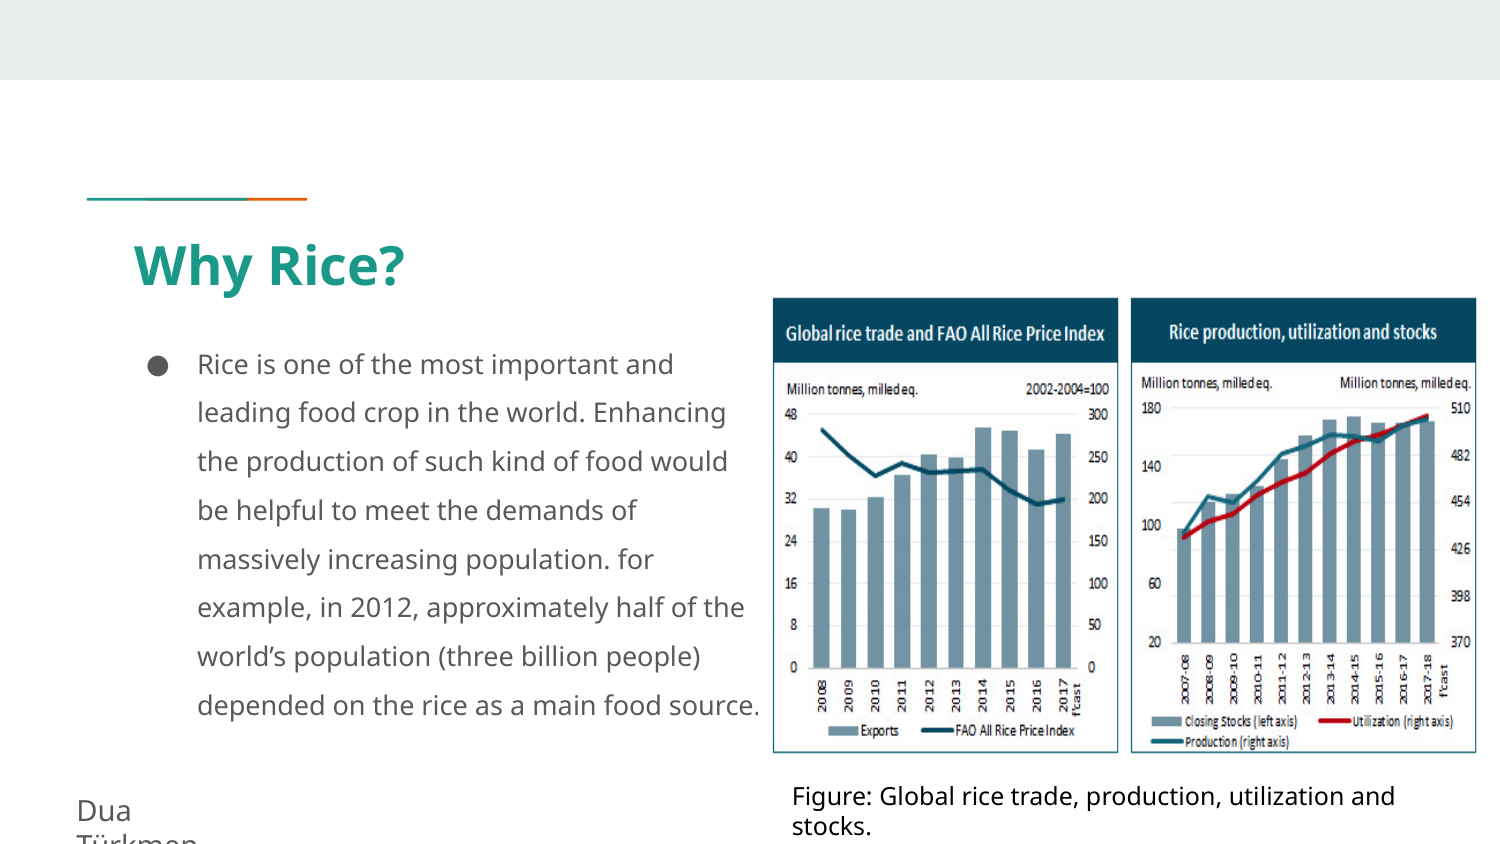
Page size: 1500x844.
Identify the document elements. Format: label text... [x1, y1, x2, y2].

list Rice is one of the most important and leading food crop in the world. Enhancing the production of such kind of food would be helpful to meet the demands of massively increasing population. for example, in 2012, approximately half of the world’s population (three billion people) depended on the rice as a main food source. [107, 315, 752, 766]
text_box Figure: Global rice trade, production, utilization and stocks. [776, 773, 1489, 814]
text_box Dua Türkmen [61, 777, 271, 827]
title Why Rice? [119, 216, 1381, 305]
picture [757, 283, 1489, 766]
